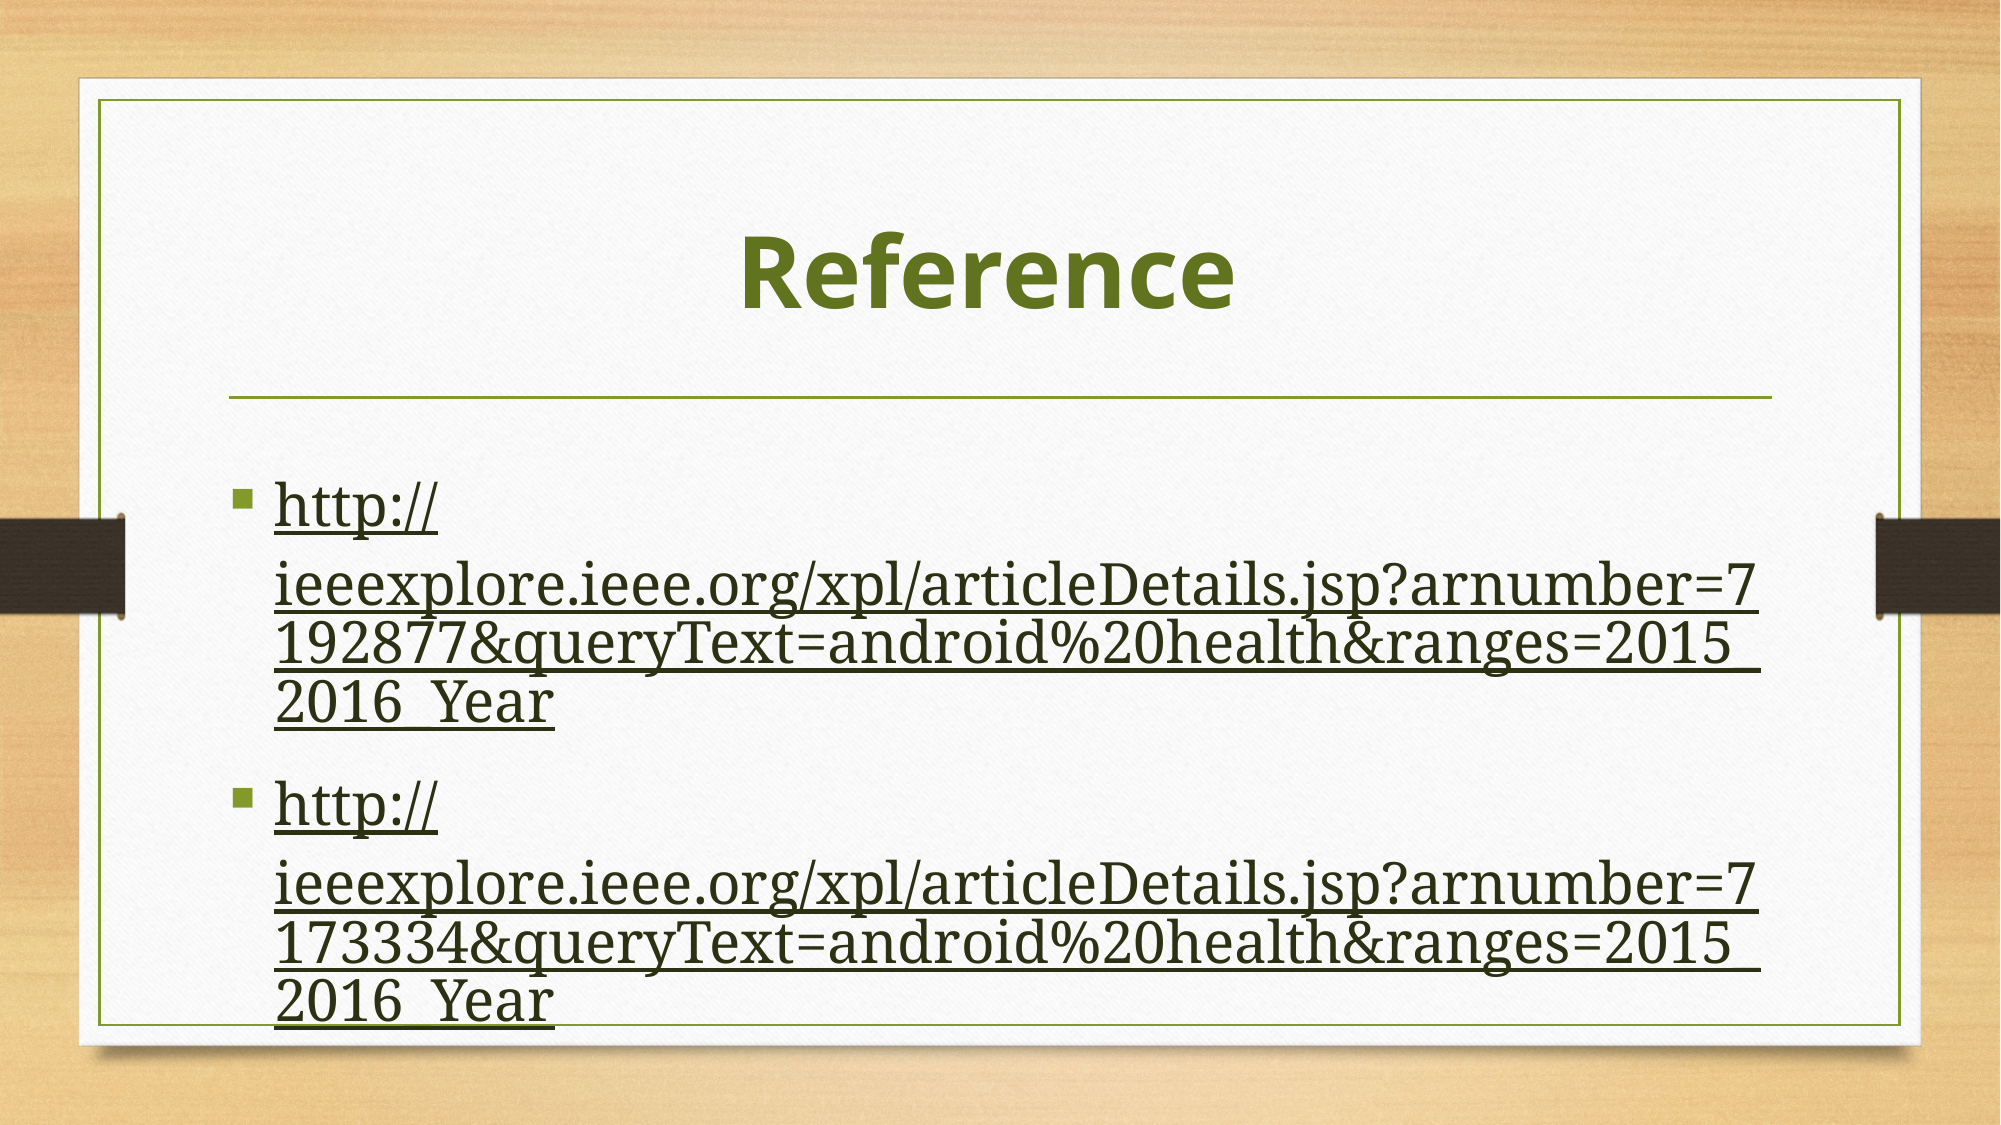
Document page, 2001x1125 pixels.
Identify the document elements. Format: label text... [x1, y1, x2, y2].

picture [0, 0, 2001, 1125]
title Reference [212, 161, 1788, 375]
list http://ieeexplore.ieee.org/xpl/articleDetails.jsp?arnumber=7192877&queryText=android%20health&ranges=2015_2016_Year http://ieeexplore.ieee.org/xpl/articleDetails.jsp?arnumber=7173334&queryText=android%20health&ranges=2015_2016_Year [212, 460, 1788, 964]
